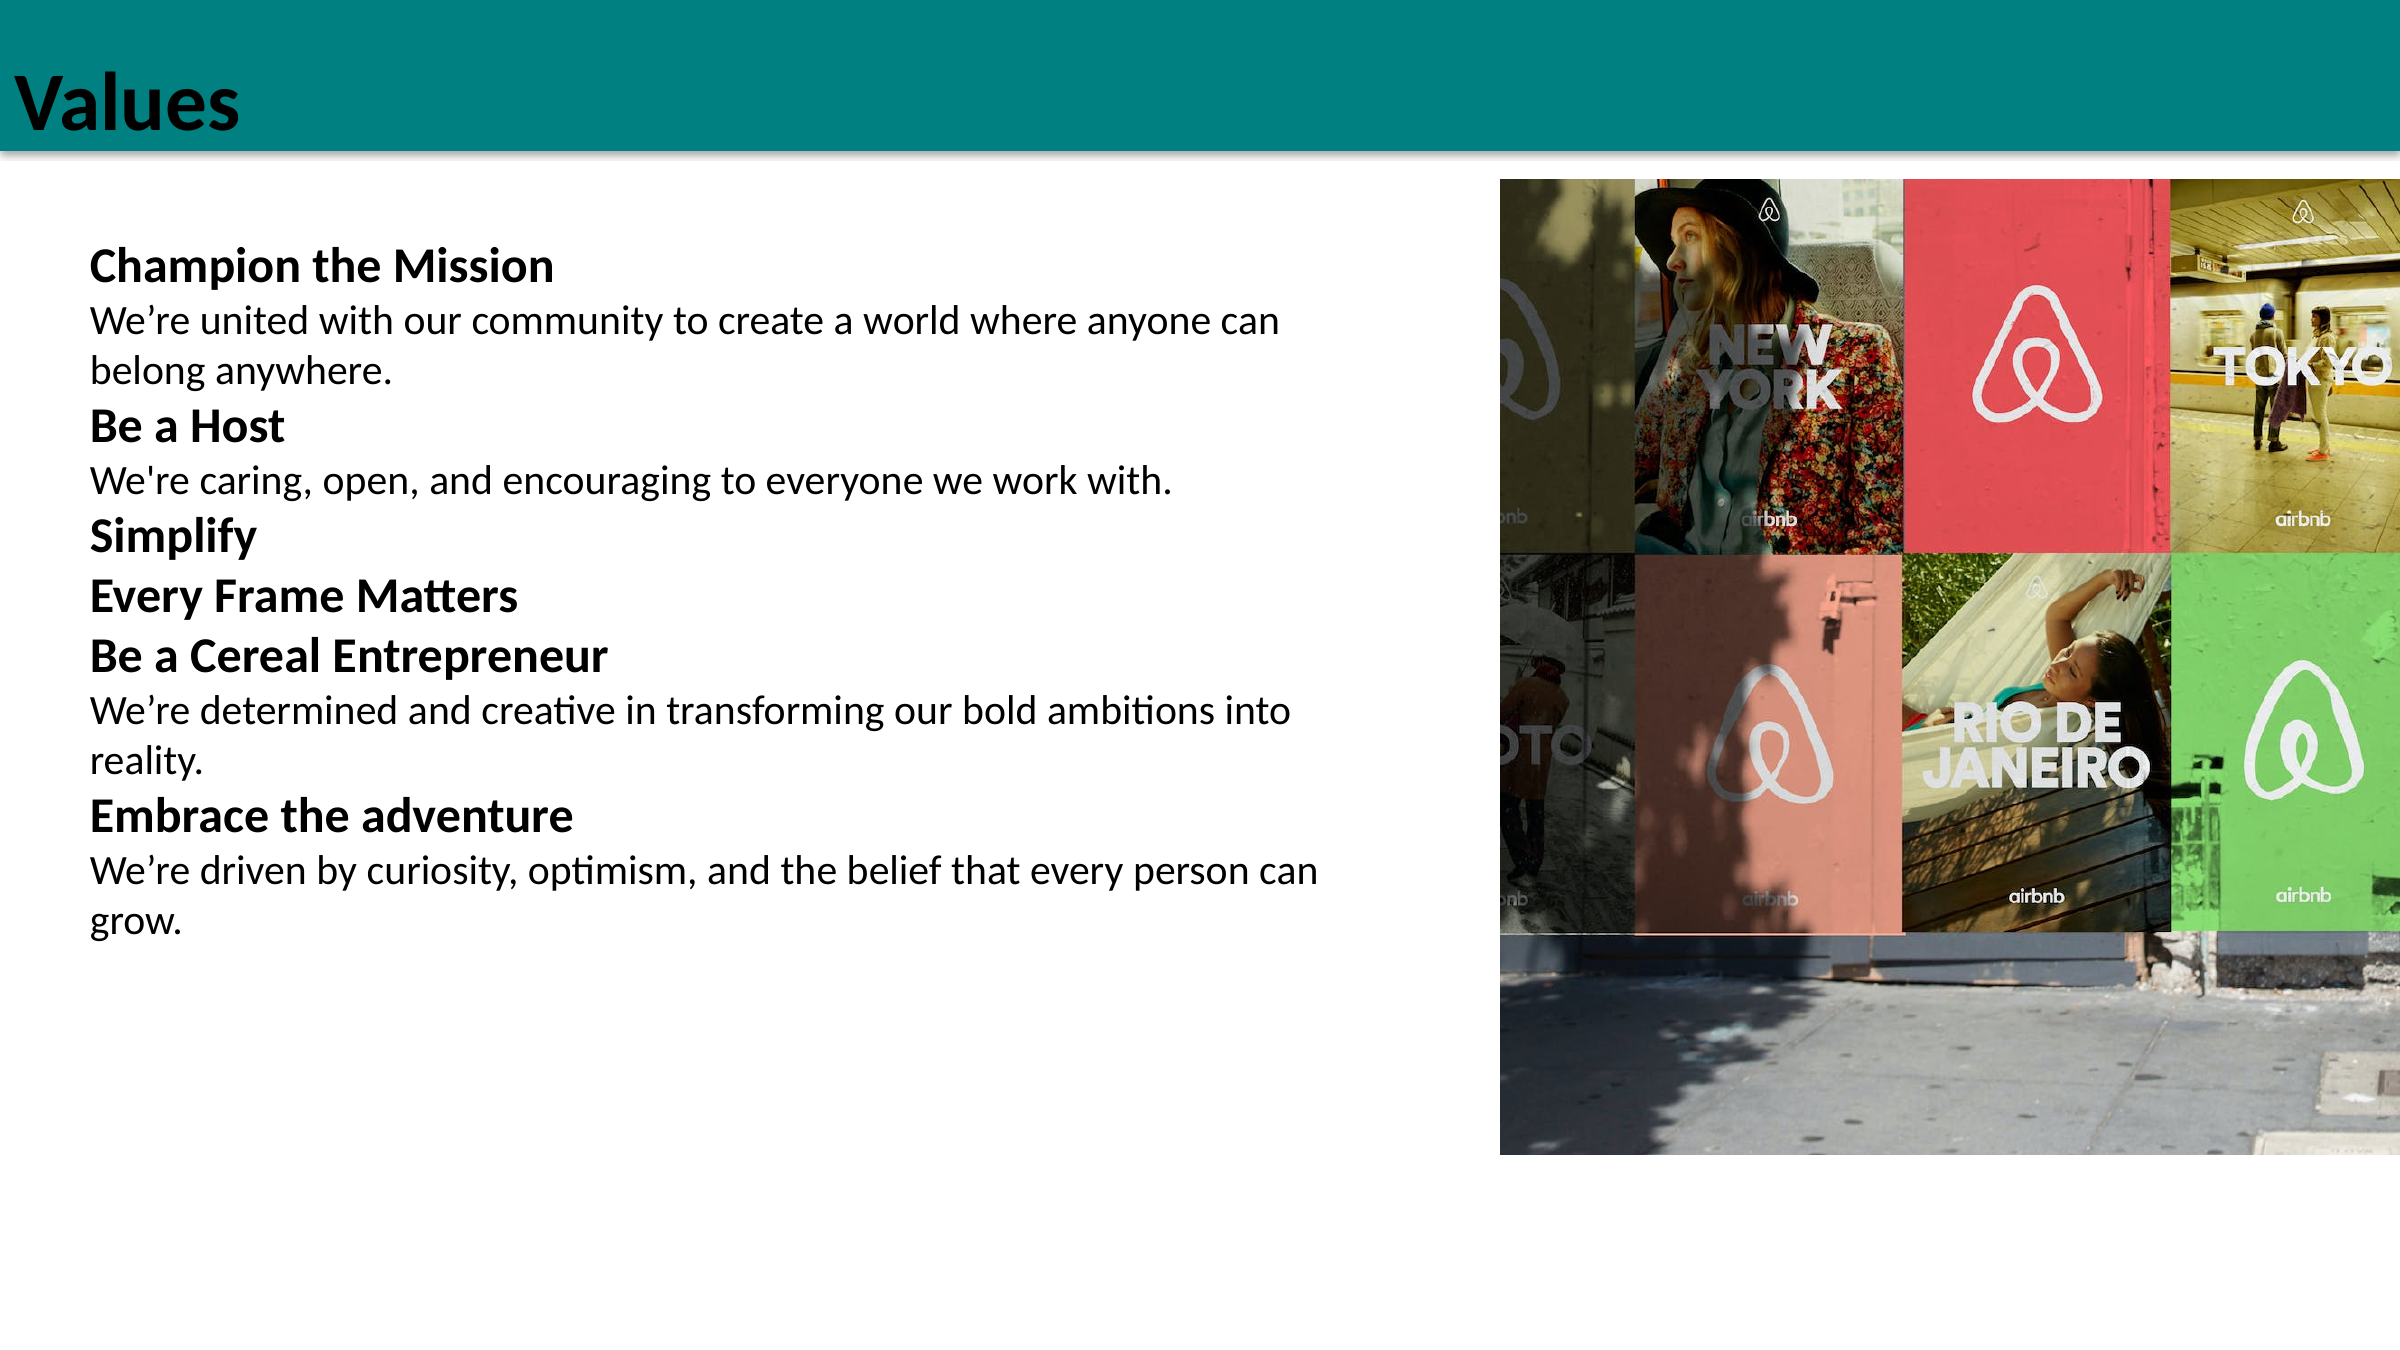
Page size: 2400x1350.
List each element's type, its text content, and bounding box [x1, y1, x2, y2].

picture [1499, 179, 2400, 1156]
text_box Champion the Mission We’re united with our community to create a world where anyone can belong anywhere. Be a Host We're caring, open, and encouraging to everyone we work with. Simplify Every Frame Matters Be a Cereal Entrepreneur We’re determined and creative in transforming our bold ambitions into reality. Embrace the adventure We’re driven by curiosity, optimism, and the belief that every person can grow. [74, 179, 1350, 950]
text_box Values [0, 0, 2400, 151]
